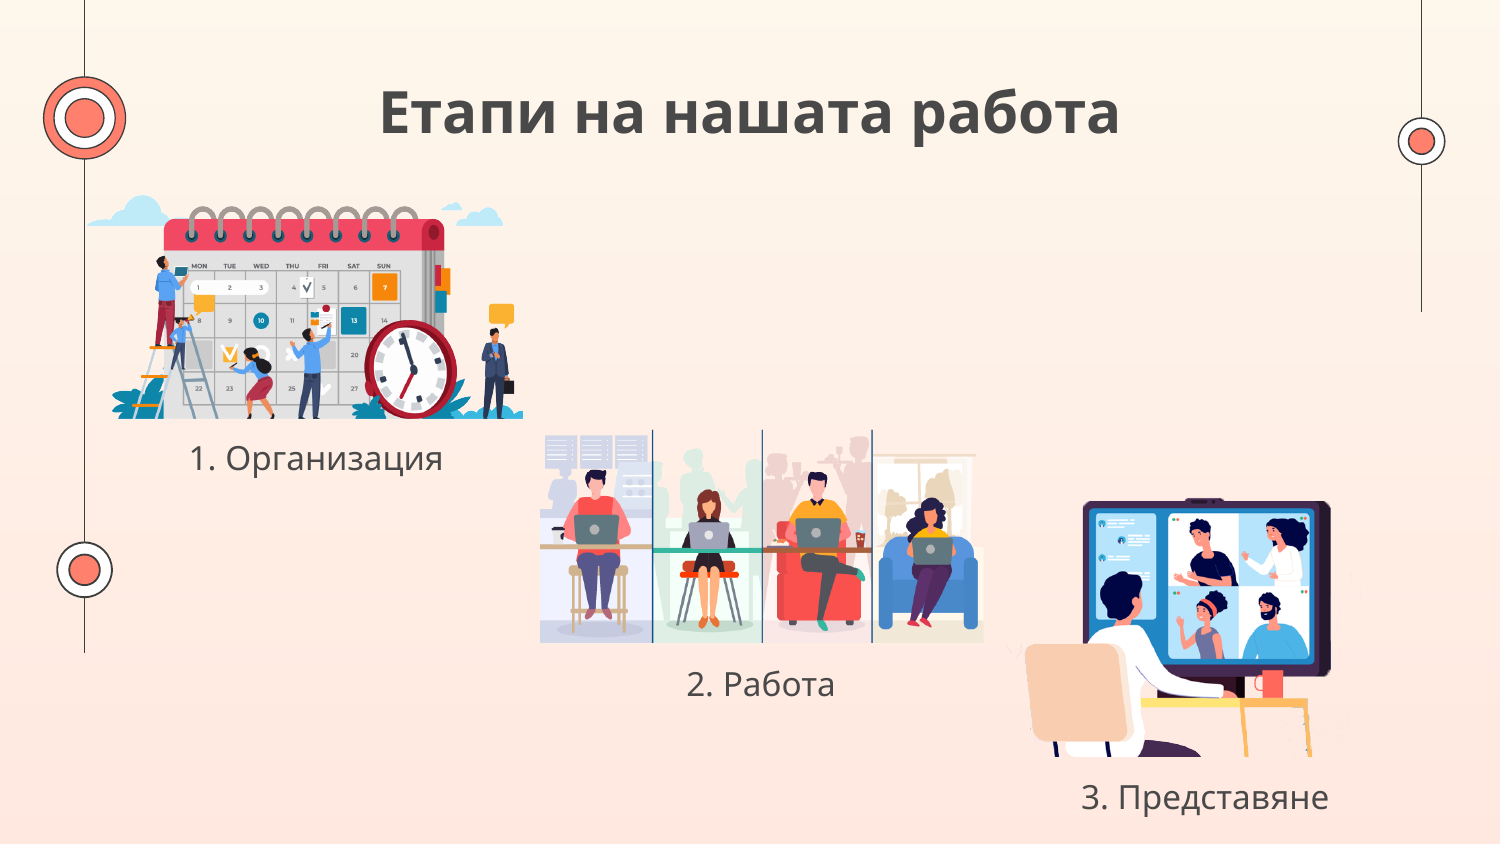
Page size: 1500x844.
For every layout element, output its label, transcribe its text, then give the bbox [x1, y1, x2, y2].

picture [79, 191, 1468, 757]
title Етапи на нашата работа [268, 60, 1231, 158]
text_box 3. Представяне [1049, 766, 1362, 816]
subtitle 1. Организация [160, 431, 473, 476]
text_box 2. Работа [605, 662, 911, 703]
